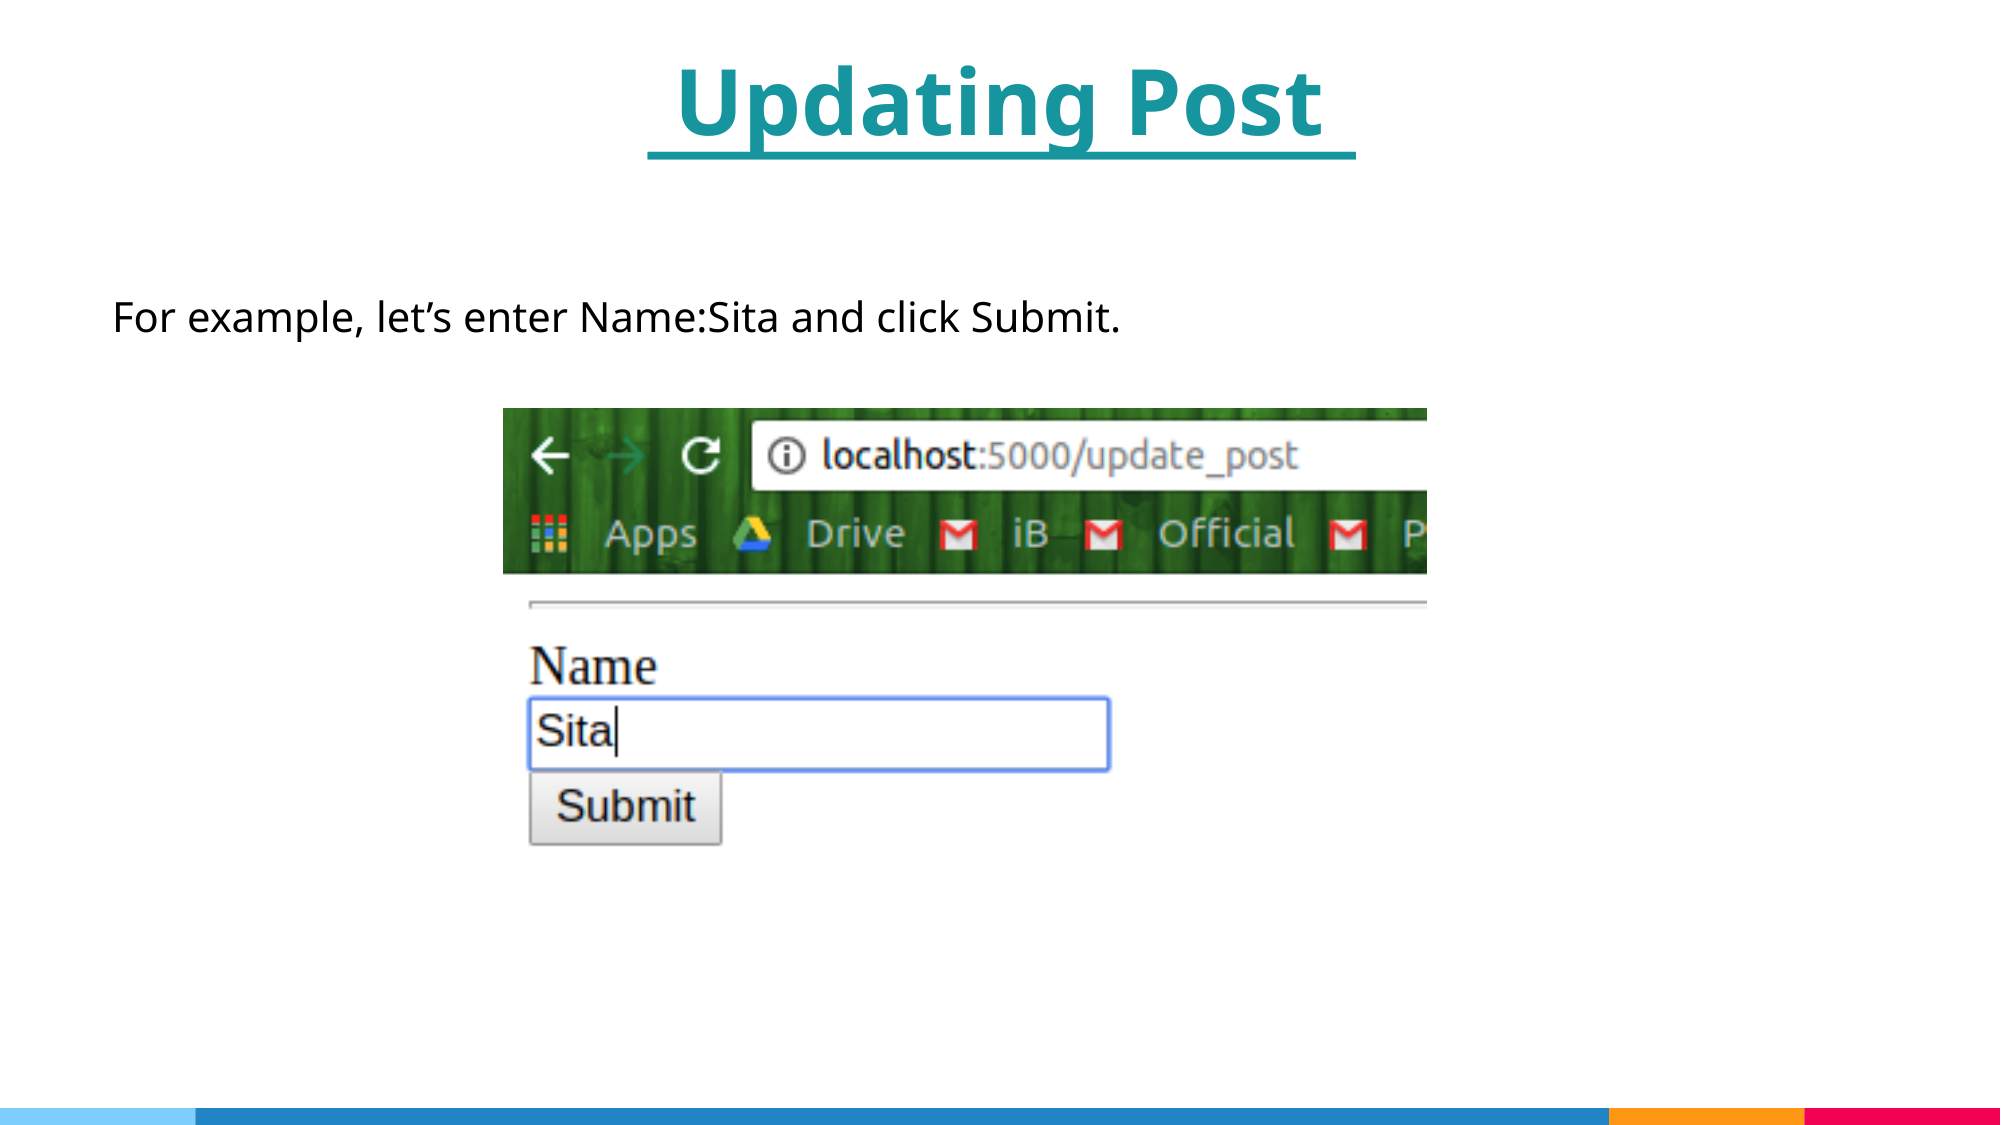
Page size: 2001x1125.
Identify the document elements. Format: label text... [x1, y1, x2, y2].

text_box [140, 39, 1859, 160]
text_box For example, let’s enter Name:Sita and click Submit. [97, 258, 1907, 552]
picture [503, 408, 1428, 860]
